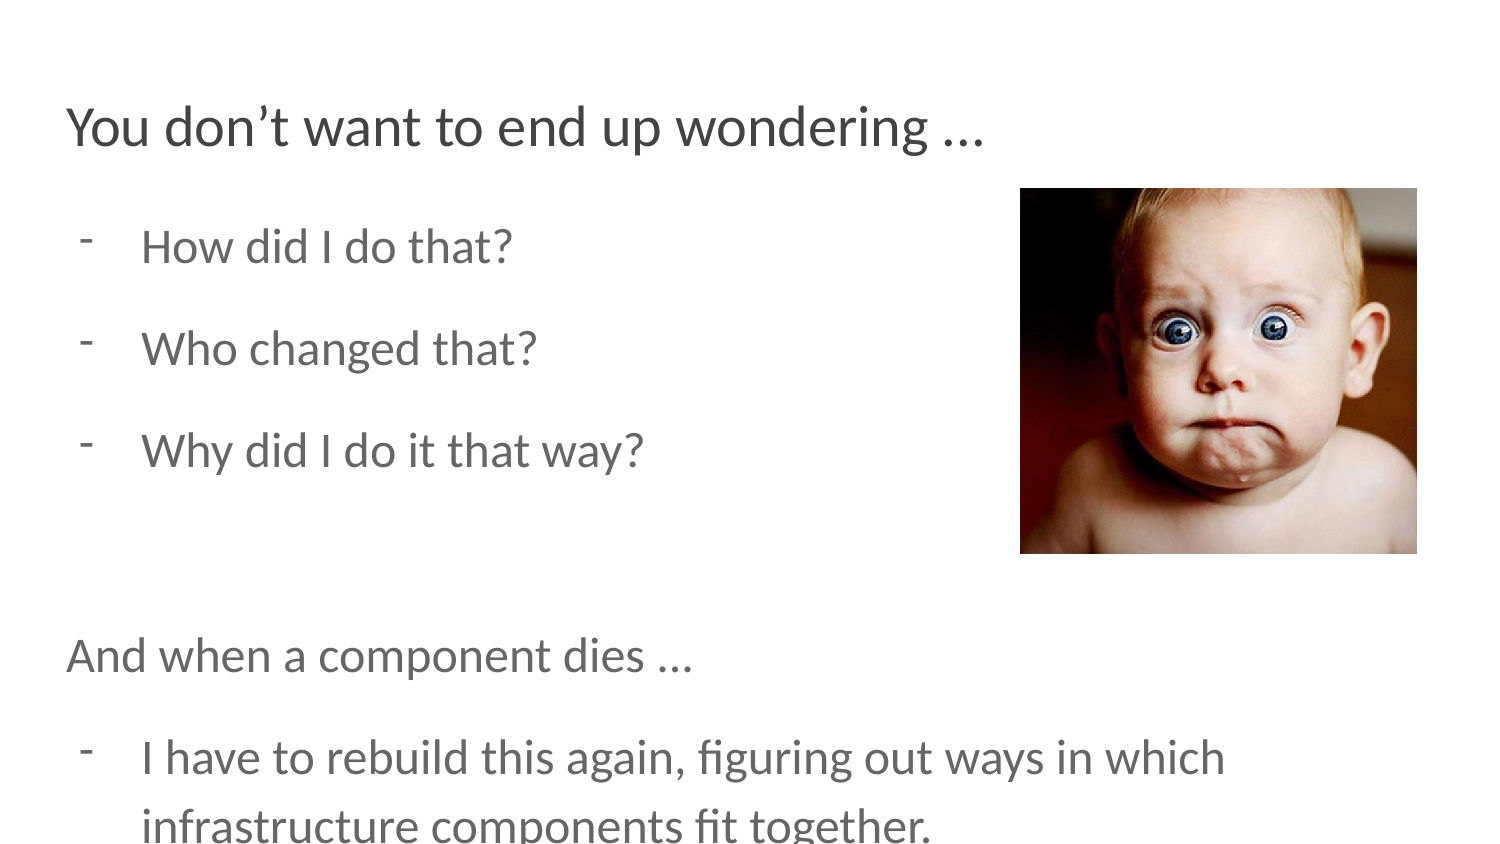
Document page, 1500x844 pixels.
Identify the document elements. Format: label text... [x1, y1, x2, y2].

title You don’t want to end up wondering ... [51, 72, 1449, 167]
picture [1019, 188, 1417, 554]
list How did I do that? Who changed that? Why did I do it that way? And when a component dies ... I have to rebuild this again, figuring out ways in which infrastructure components fit together. [51, 189, 1449, 750]
